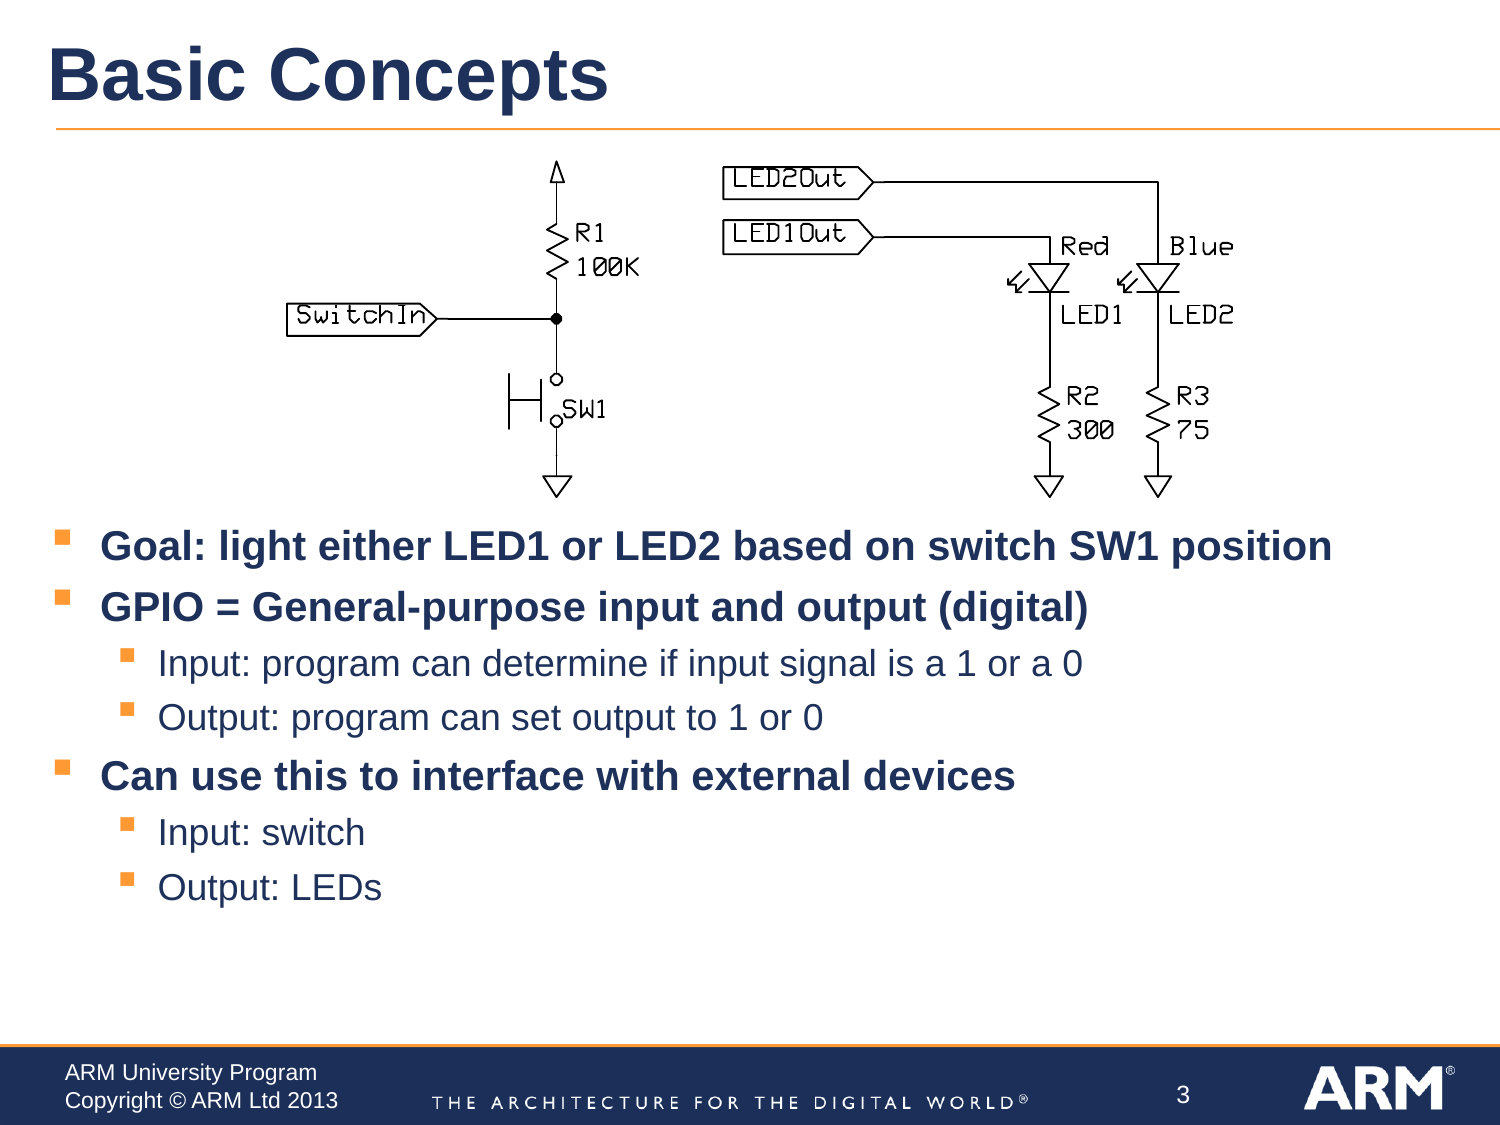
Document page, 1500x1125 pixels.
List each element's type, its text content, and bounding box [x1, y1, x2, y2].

list Goal: light either LED1 or LED2 based on switch SW1 position GPIO = General-purpose input and output (digital) Input: program can determine if input signal is a 1 or a 0 Output: program can set output to 1 or 0 Can use this to interface with external devices Input: switch Output: LEDs [37, 512, 1488, 1101]
picture [274, 149, 1288, 515]
picture [302, 1101, 309, 1107]
picture [0, 1048, 1500, 1125]
picture [84, 1101, 91, 1107]
title Basic Concepts [34, 1, 1500, 141]
